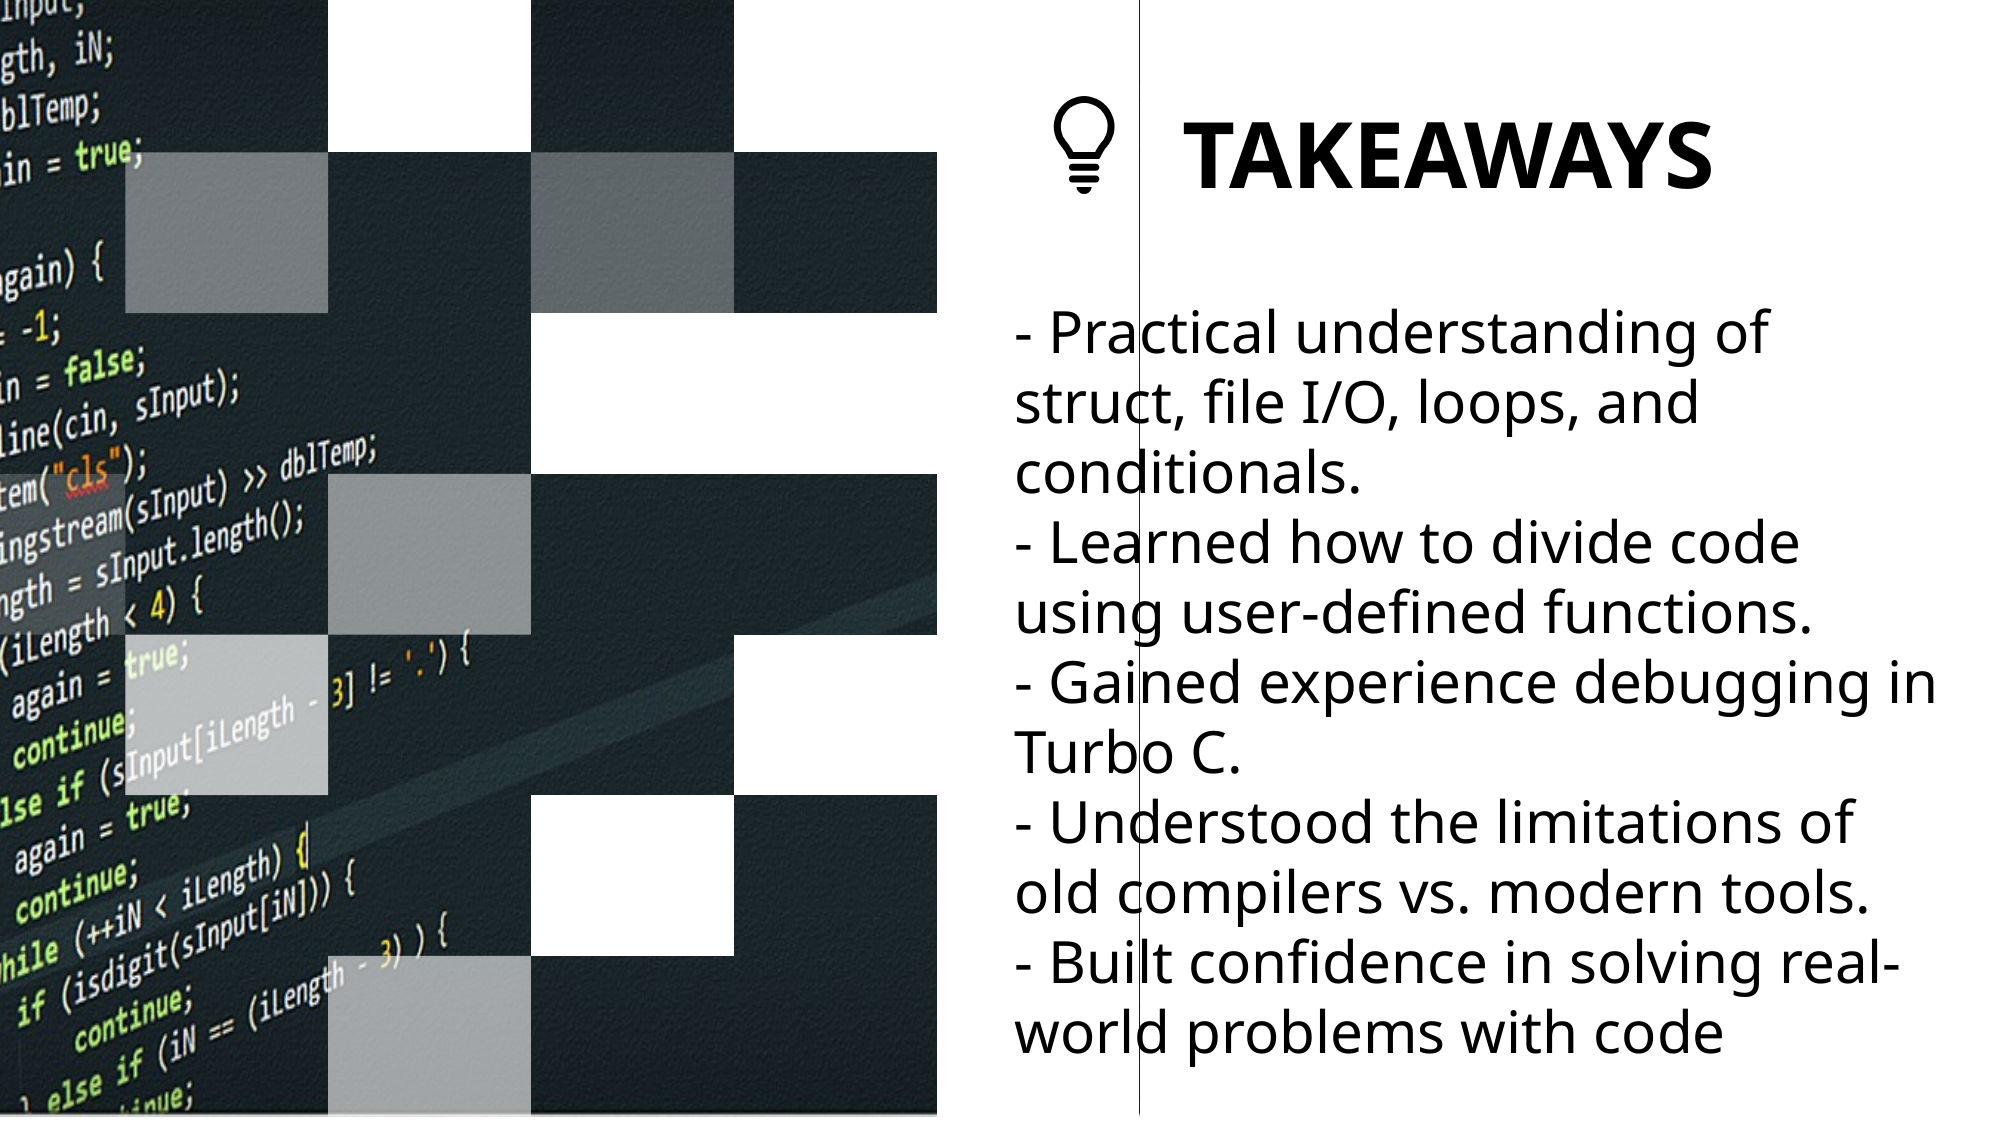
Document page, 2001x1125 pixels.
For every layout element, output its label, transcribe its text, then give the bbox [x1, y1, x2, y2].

text_box - Practical understanding of struct, file I/O, loops, and conditionals. - Learned how to divide code using user-defined functions. - Gained experience debugging in Turbo C. - Understood the limitations of old compilers vs. modern tools. - Built confidence in solving real-world problems with code [999, 147, 1961, 1125]
picture [0, 0, 1140, 1117]
text_box TAKEAWAYS [1167, 89, 1845, 215]
